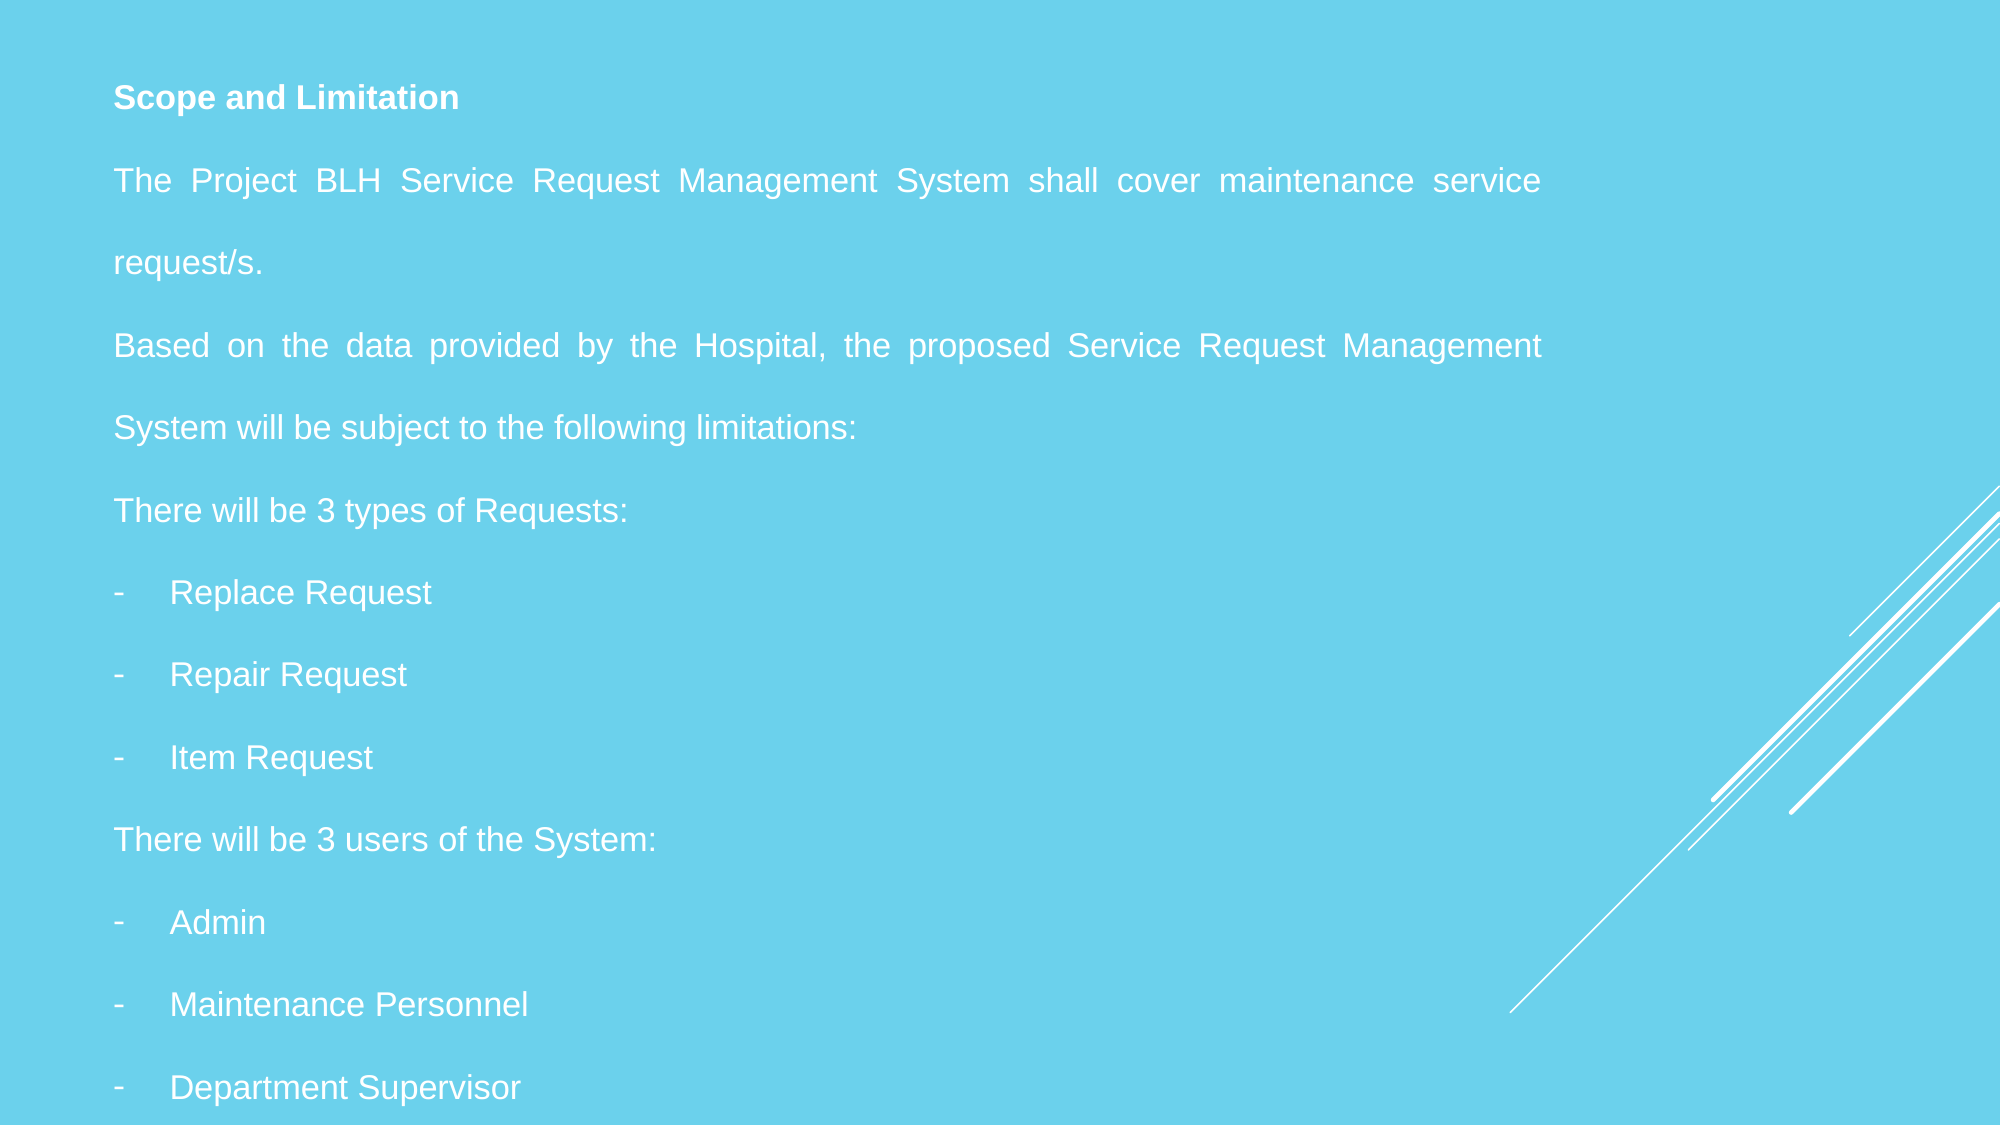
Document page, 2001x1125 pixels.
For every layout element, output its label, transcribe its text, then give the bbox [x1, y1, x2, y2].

text_box Scope and Limitation The Project BLH Service Request Management System shall cover maintenance service request/s. Based on the data provided by the Hospital, the proposed Service Request Management System will be subject to the following limitations: There will be 3 types of Requests: Replace Request Repair Request Item Request There will be 3 users of the System: Admin Maintenance Personnel Department Supervisor [98, 26, 1557, 1114]
